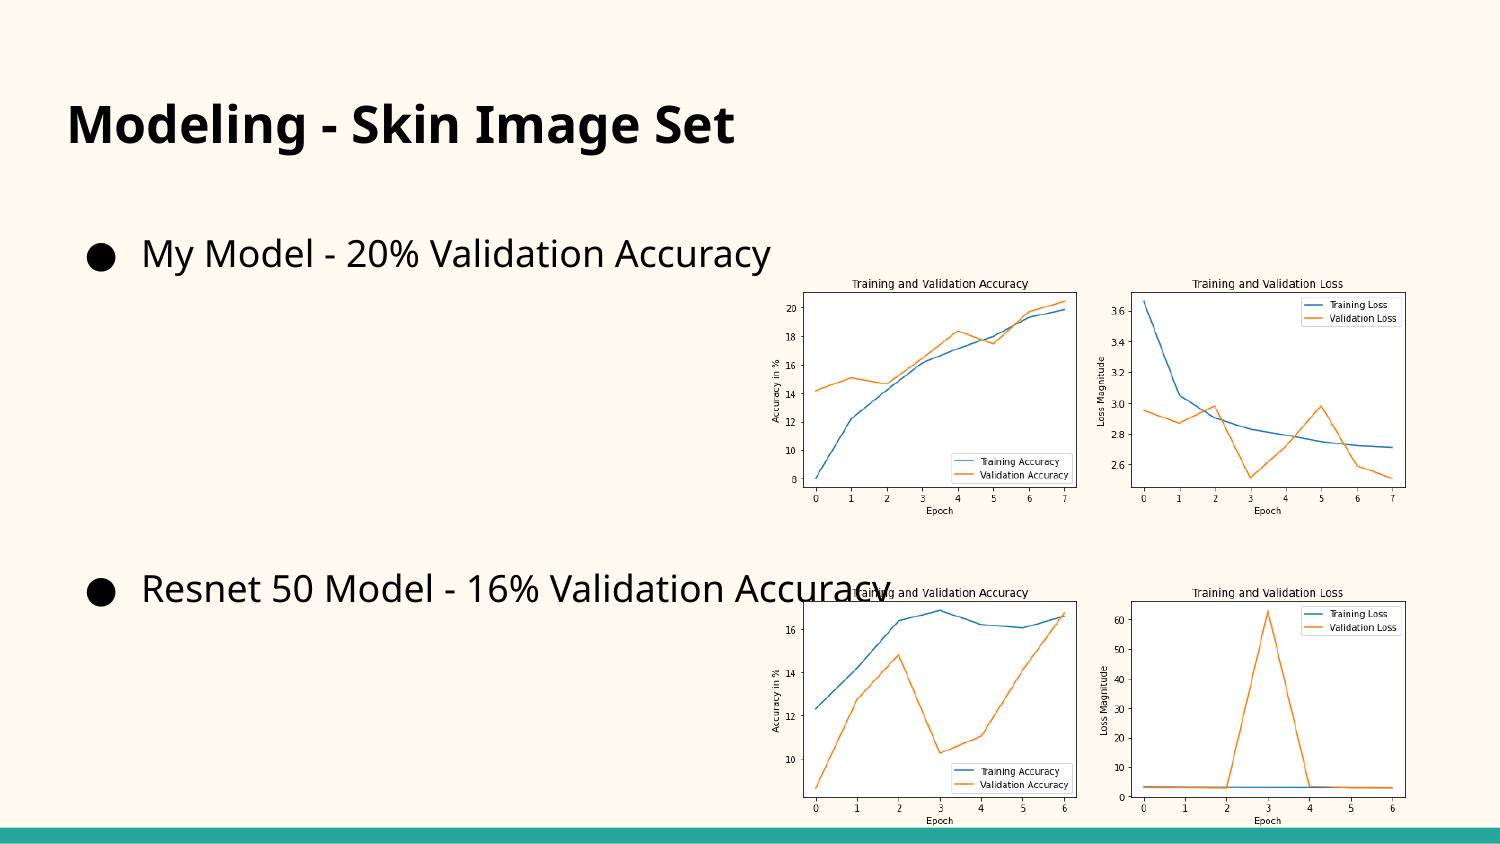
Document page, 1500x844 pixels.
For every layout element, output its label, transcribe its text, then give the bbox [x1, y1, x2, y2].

picture [766, 581, 1410, 831]
title Modeling - Skin Image Set [51, 72, 1449, 174]
picture [766, 272, 1410, 521]
list My Model - 20% Validation Accuracy Resnet 50 Model - 16% Validation Accuracy [51, 205, 1449, 766]
